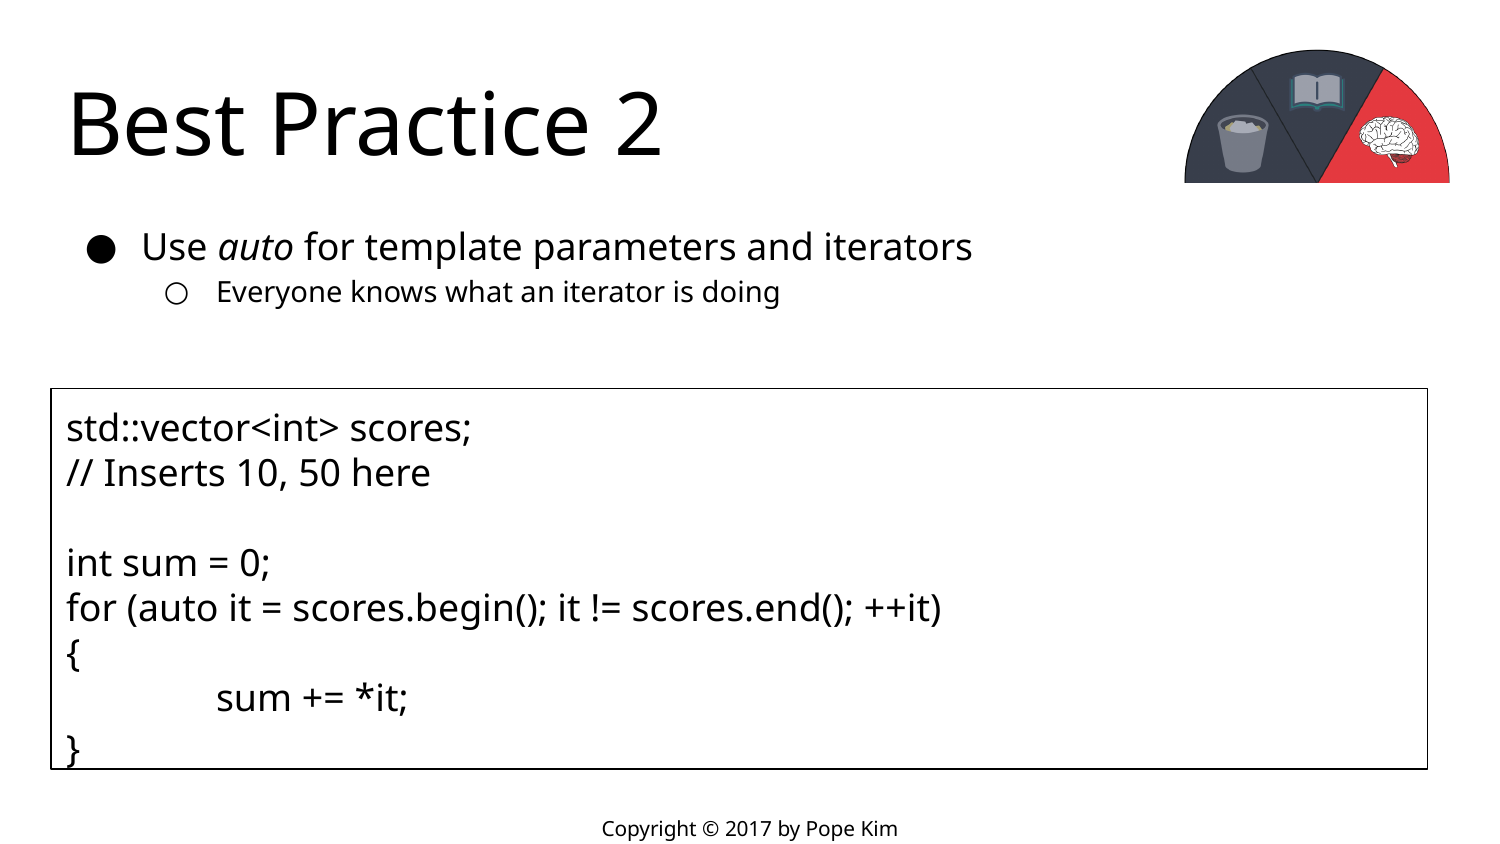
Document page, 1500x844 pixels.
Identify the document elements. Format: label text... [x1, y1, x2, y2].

title Best Practice 2 [51, 51, 1449, 189]
text_box std::vector<int> scores; // Inserts 10, 50 here int sum = 0; for (auto it = scores.begin(); it != scores.end(); ++it) { sum += *it; } [51, 388, 1428, 770]
picture [1134, 0, 1500, 183]
list Use auto for template parameters and iterators Everyone knows what an iterator is doing [51, 200, 1449, 338]
